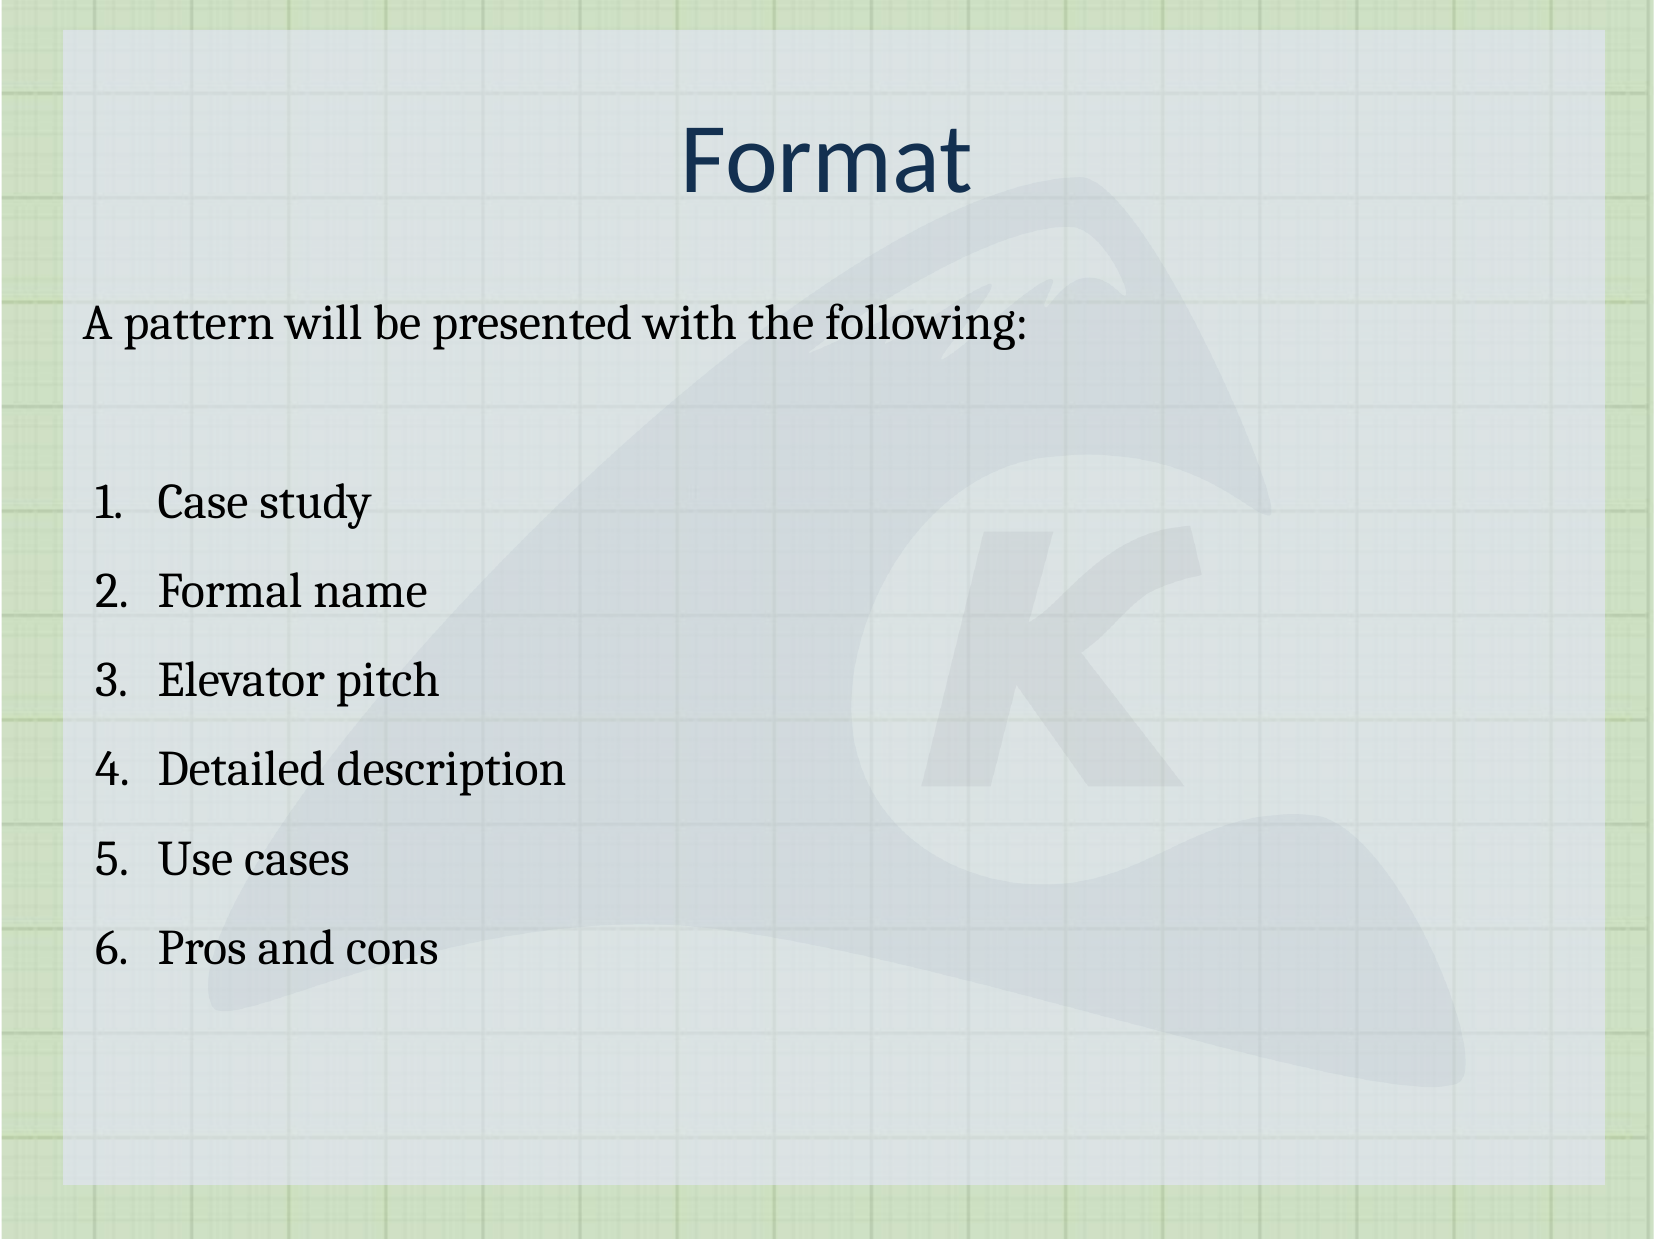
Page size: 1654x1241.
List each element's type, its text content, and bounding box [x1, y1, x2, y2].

picture [0, 0, 1654, 1241]
text_box Format [82, 49, 1571, 257]
text_box A pattern will be presented with the following: Case study Formal name Elevator pitch Detailed description Use cases Pros and cons [82, 290, 1589, 1168]
